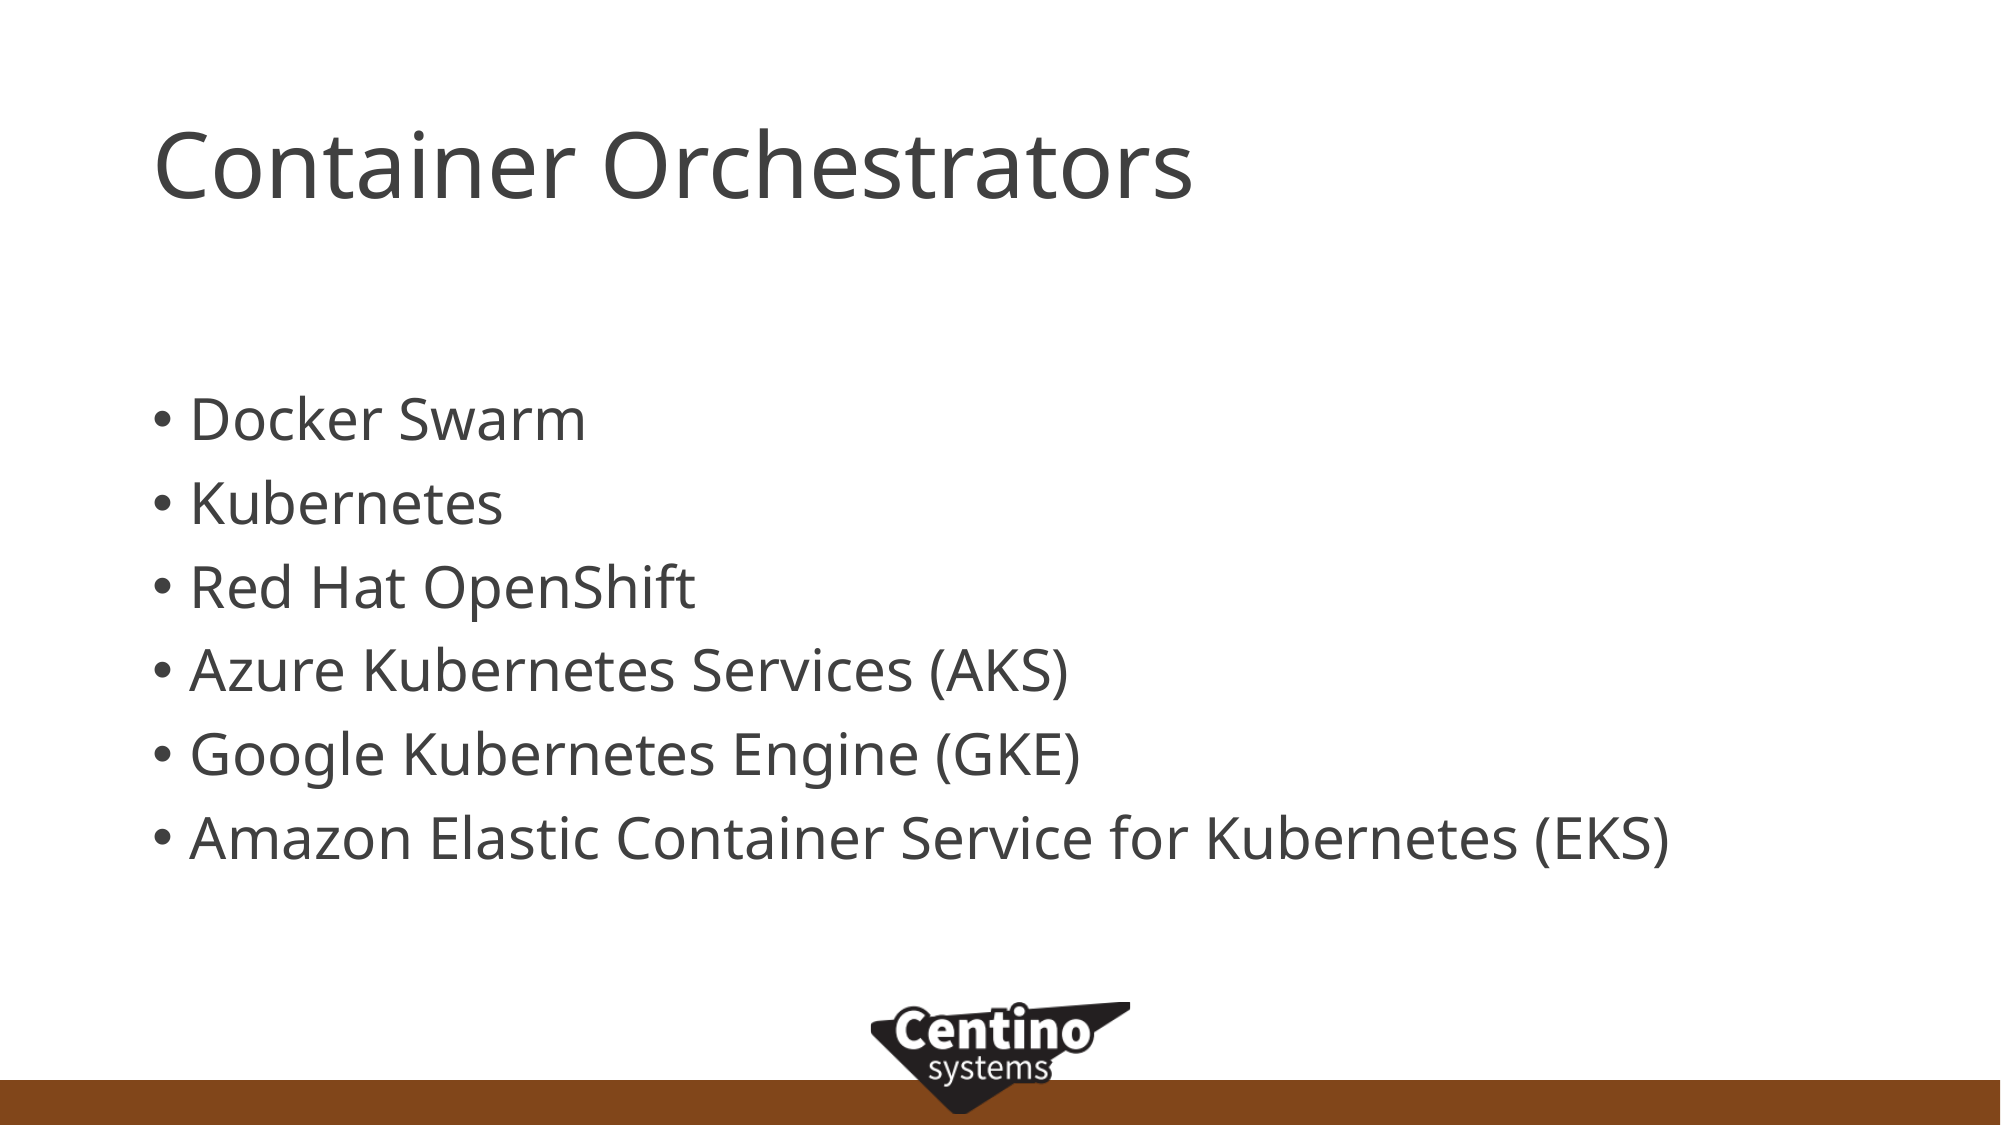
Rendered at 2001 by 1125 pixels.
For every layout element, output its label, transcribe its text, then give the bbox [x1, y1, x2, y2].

title Container Orchestrators [137, 59, 1863, 278]
picture [0, 1079, 2001, 1125]
list Docker Swarm Kubernetes Red Hat OpenShift Azure Kubernetes Services (AKS) Google Kubernetes Engine (GKE) Amazon Elastic Container Service for Kubernetes (EKS) [137, 383, 1863, 925]
